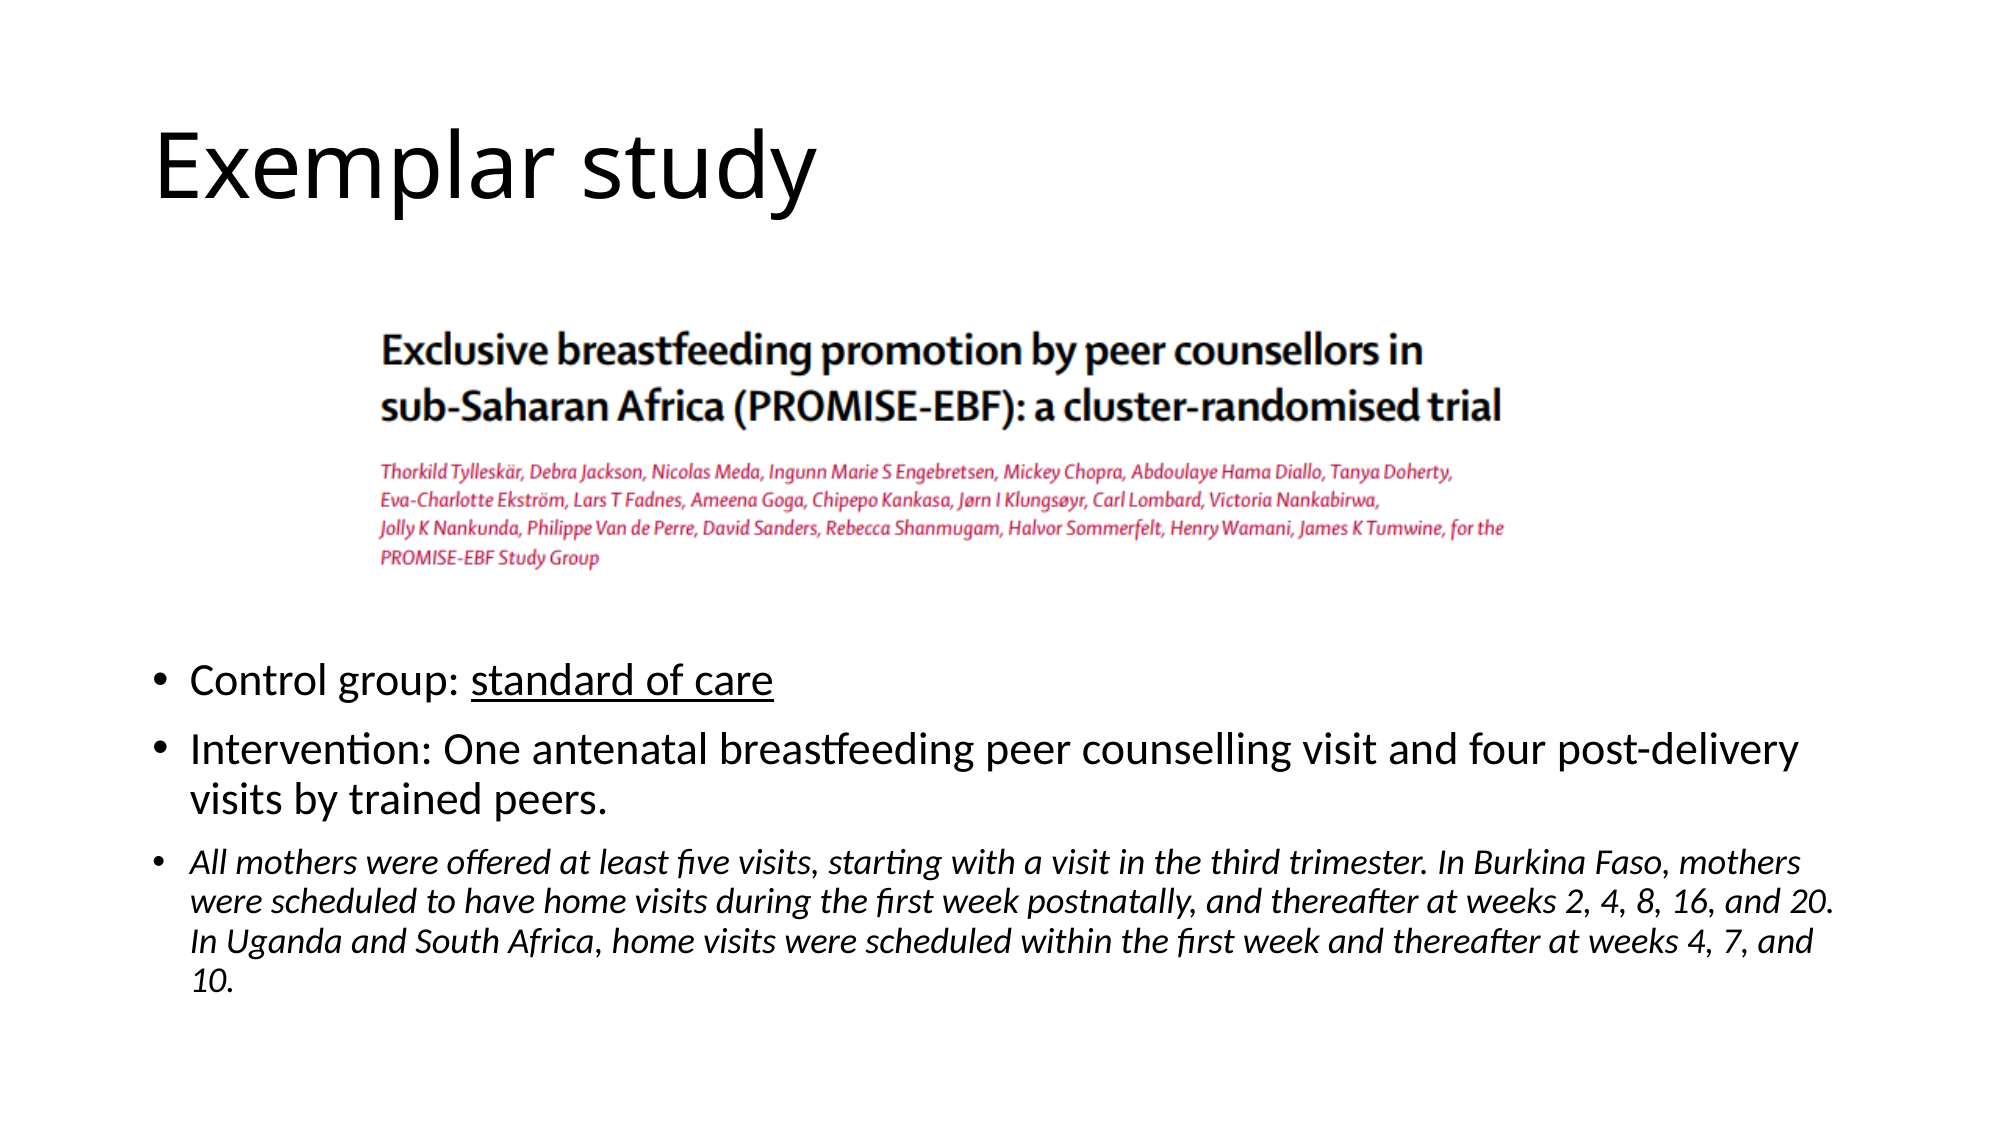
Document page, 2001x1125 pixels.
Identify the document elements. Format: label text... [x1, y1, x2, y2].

title Exemplar study [137, 59, 1863, 278]
list Control group: standard of care Intervention: One antenatal breastfeeding peer counselling visit and four post-delivery visits by trained peers. All mothers were offered at least five visits, starting with a visit in the third trimester. In Burkina Faso, mothers were scheduled to have home visits during the first week postnatally, and thereafter at weeks 2, 4, 8, 16, and 20. In Uganda and South Africa, home visits were scheduled within the first week and thereafter at weeks 4, 7, and 10. [137, 299, 1863, 1014]
picture [368, 321, 1530, 583]
